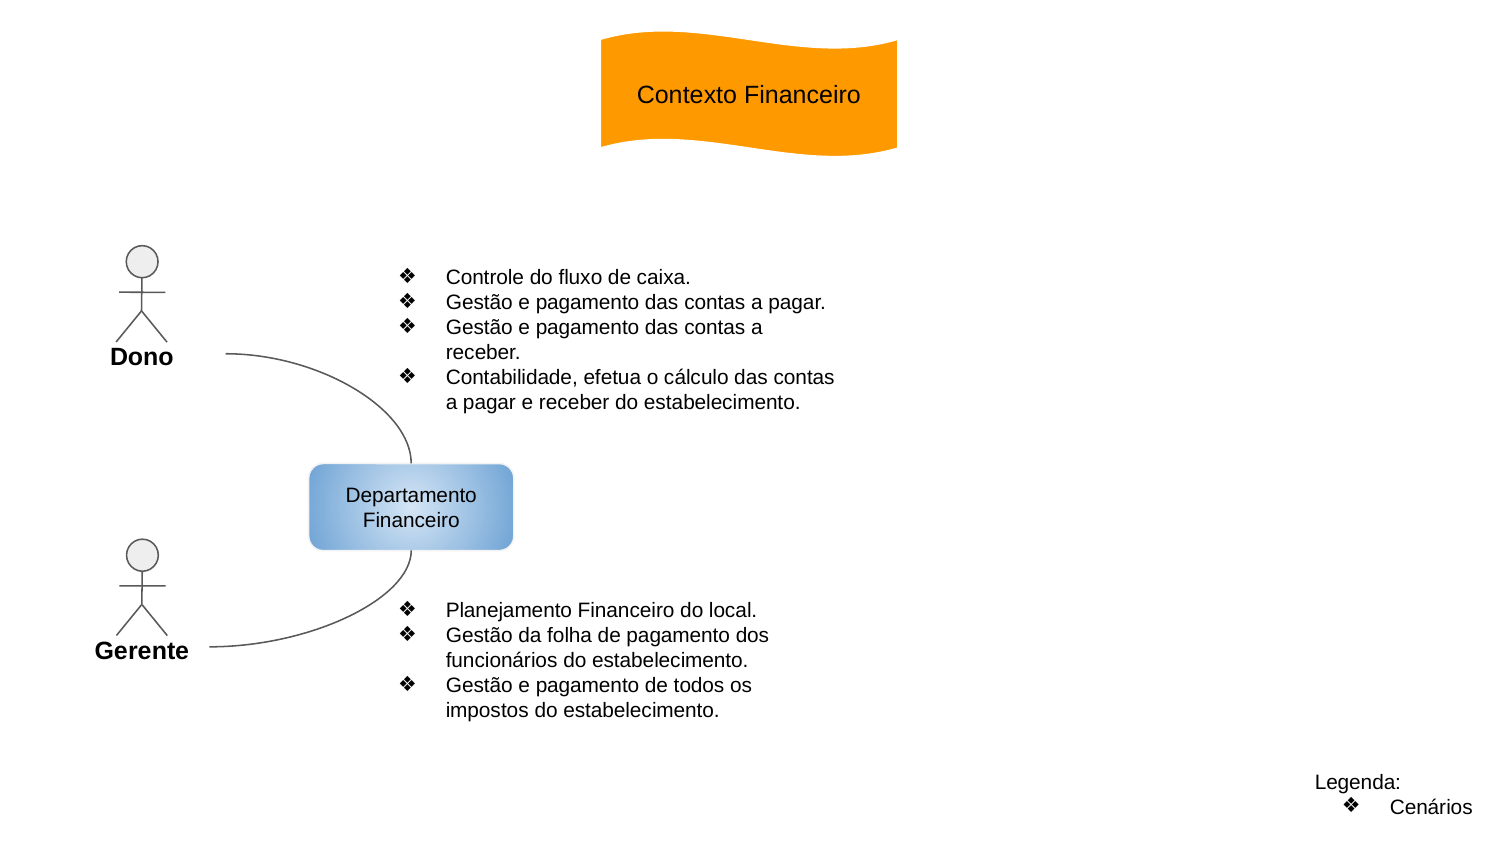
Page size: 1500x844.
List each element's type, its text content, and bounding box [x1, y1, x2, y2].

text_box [57, 245, 226, 382]
text_box Controle do fluxo de caixa. Gestão e pagamento das contas a pagar. Gestão e pagamento das contas a receber. Contabilidade, efetua o cálculo das contas a pagar e receber do estabelecimento. [356, 248, 854, 433]
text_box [74, 538, 210, 676]
text_box Departamento Financeiro [308, 463, 514, 551]
text_box Legenda: Cenários [1299, 753, 1491, 832]
text_box Planejamento Financeiro do local. Gestão da folha de pagamento dos funcionários do estabelecimento. Gestão e pagamento de todos os impostos do estabelecimento. [356, 581, 854, 718]
text_box Contexto Financeiro [600, 30, 898, 157]
